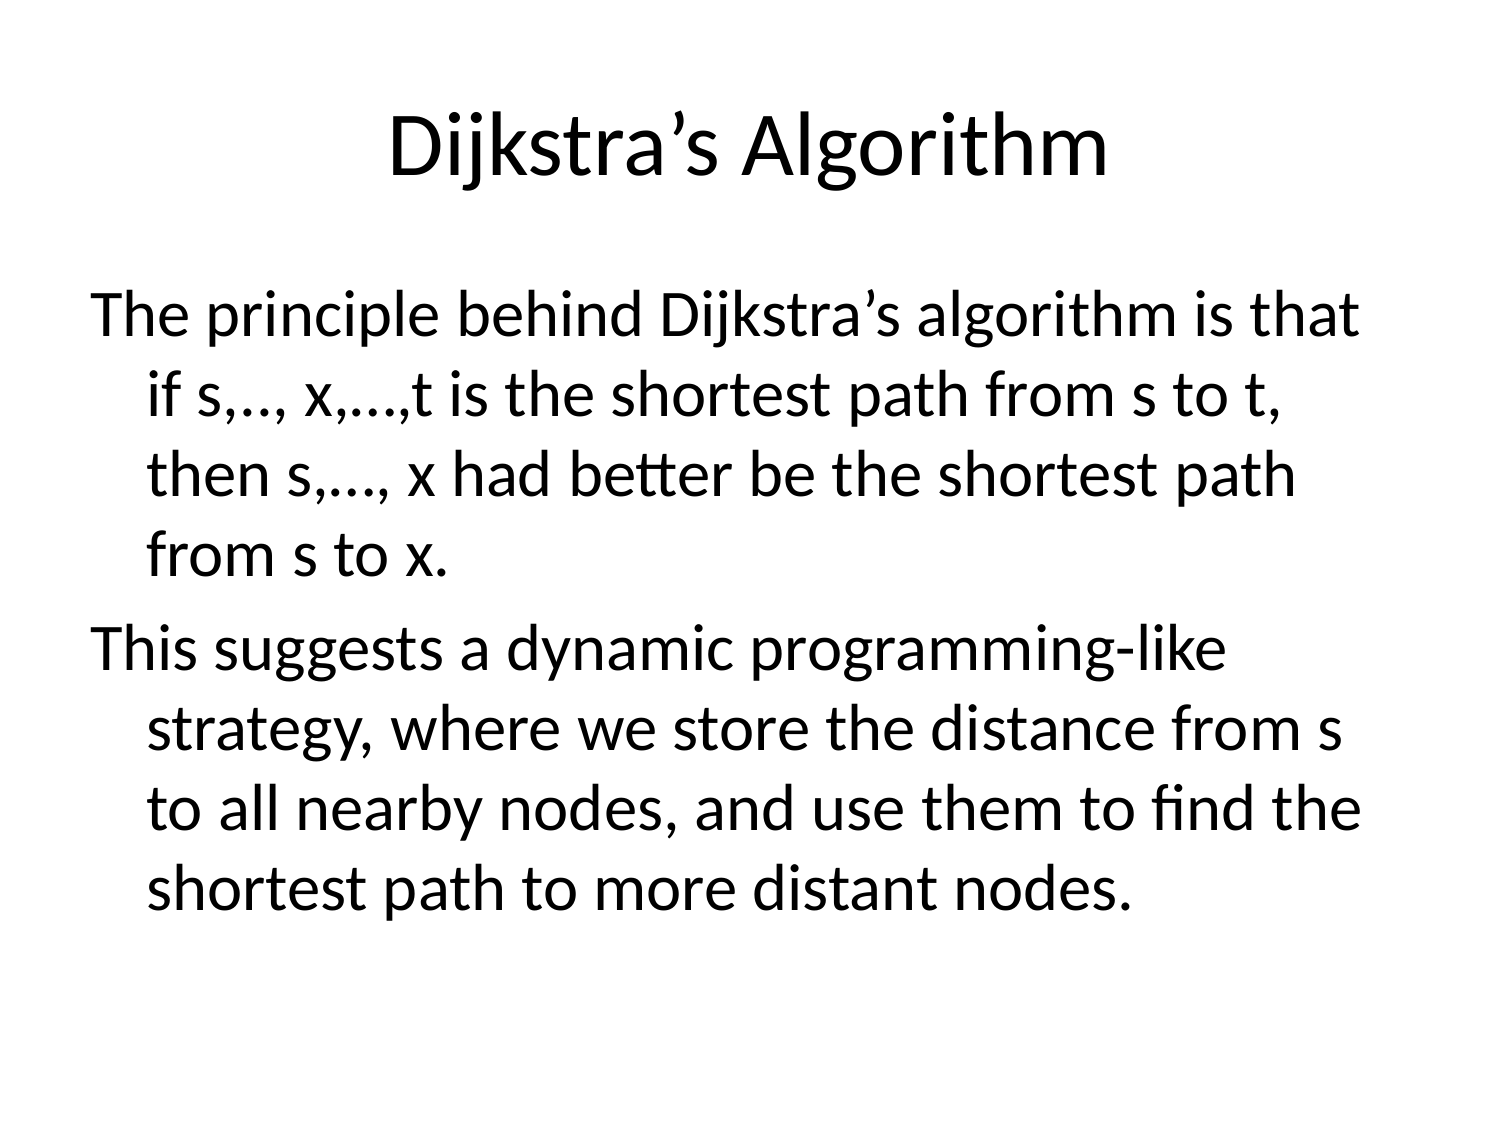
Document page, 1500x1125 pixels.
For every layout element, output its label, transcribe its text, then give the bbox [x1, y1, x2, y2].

list The principle behind Dijkstra’s algorithm is that if s,.., x,…,t is the shortest path from s to t, then s,…, x had better be the shortest path from s to x. This suggests a dynamic programming-like strategy, where we store the distance from s to all nearby nodes, and use them to ﬁnd the shortest path to more distant nodes. [75, 262, 1425, 1005]
title Dijkstra’s Algorithm [75, 45, 1425, 233]
